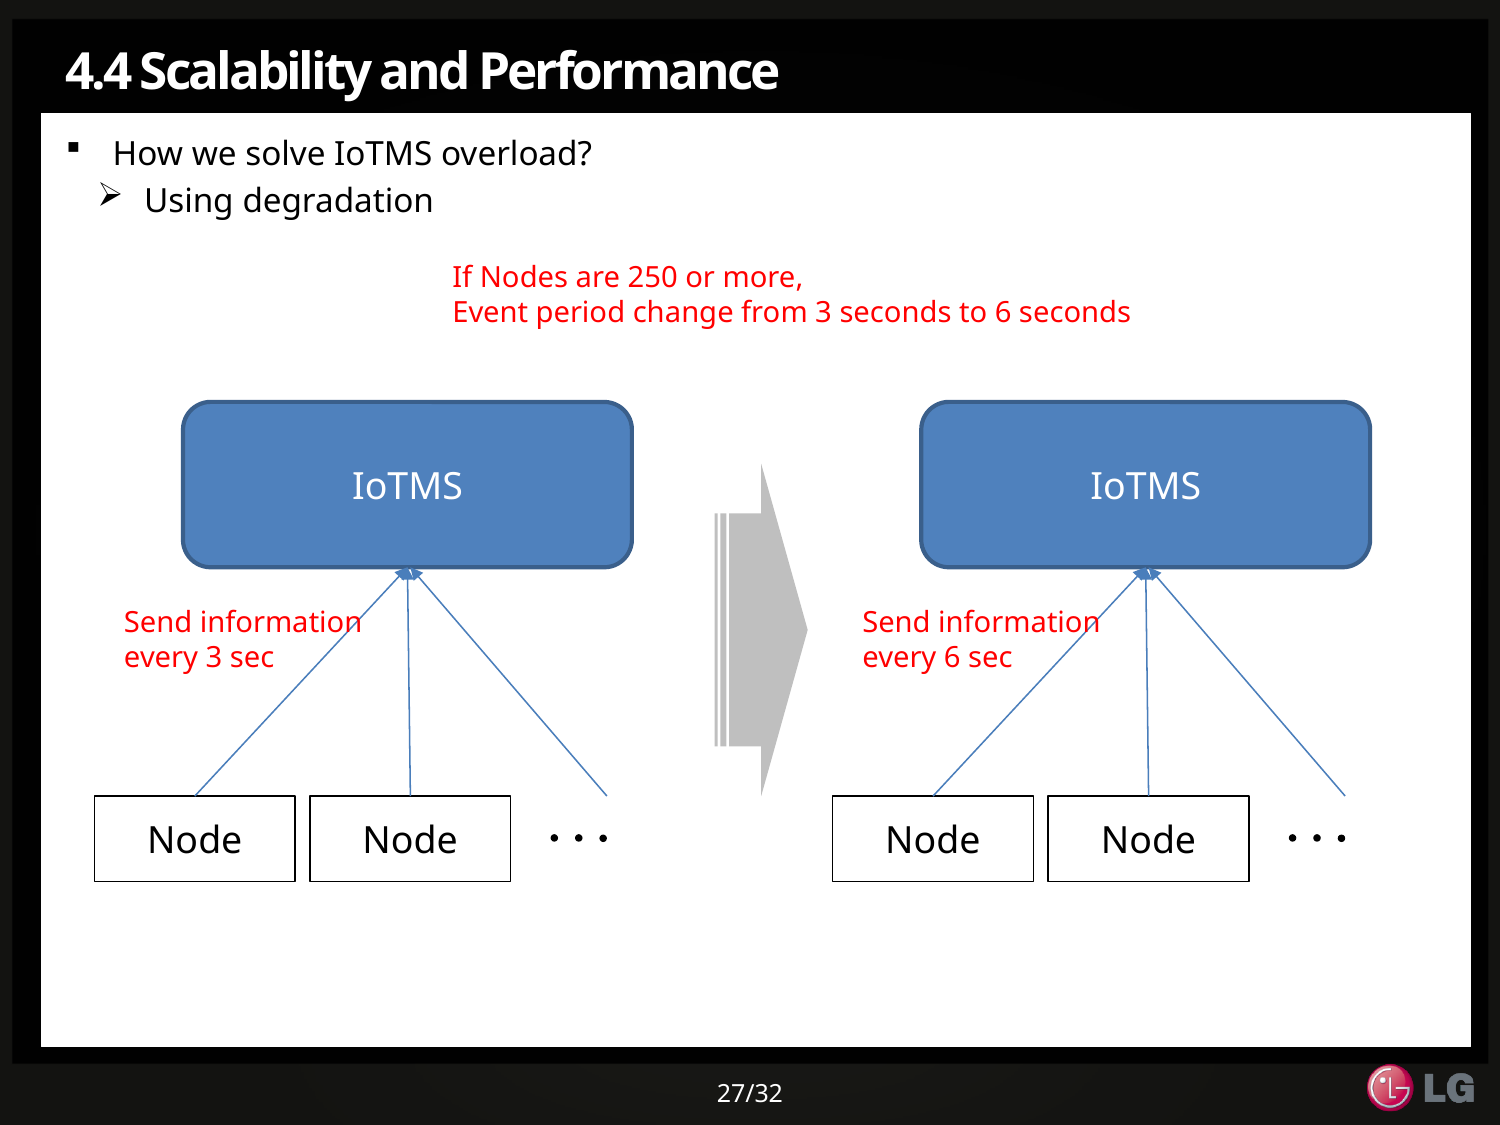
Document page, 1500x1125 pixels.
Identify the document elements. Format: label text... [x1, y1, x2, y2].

picture [0, 0, 1500, 1125]
text_box [1335, 832, 1348, 845]
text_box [932, 567, 1142, 797]
slide_number 27/32 [575, 1064, 925, 1125]
text_box Node [94, 796, 296, 882]
text_box [548, 832, 561, 844]
text_box Node [832, 796, 1034, 882]
text_box [573, 832, 585, 844]
text_box [39, 111, 1473, 1049]
text_box IoTMS [180, 399, 634, 569]
title 4.4 Scalability and Performance [50, 30, 1422, 108]
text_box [1148, 567, 1346, 797]
text_box IoTMS [919, 399, 1373, 570]
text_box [194, 567, 404, 797]
text_box Node [309, 805, 511, 882]
text_box [597, 832, 609, 845]
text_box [410, 567, 608, 797]
text_box [713, 461, 810, 799]
text_box Node [1048, 804, 1249, 882]
list How we solve IoTMS overload? Using degradation [50, 124, 1447, 1035]
text_box Send information every 6 sec [847, 595, 927, 681]
text_box [1286, 832, 1299, 844]
text_box Send information every 3 sec [109, 595, 189, 681]
text_box If Nodes are 250 or more, Event period change from 3 seconds to 6 seconds [437, 250, 1147, 336]
text_box [1311, 832, 1323, 844]
